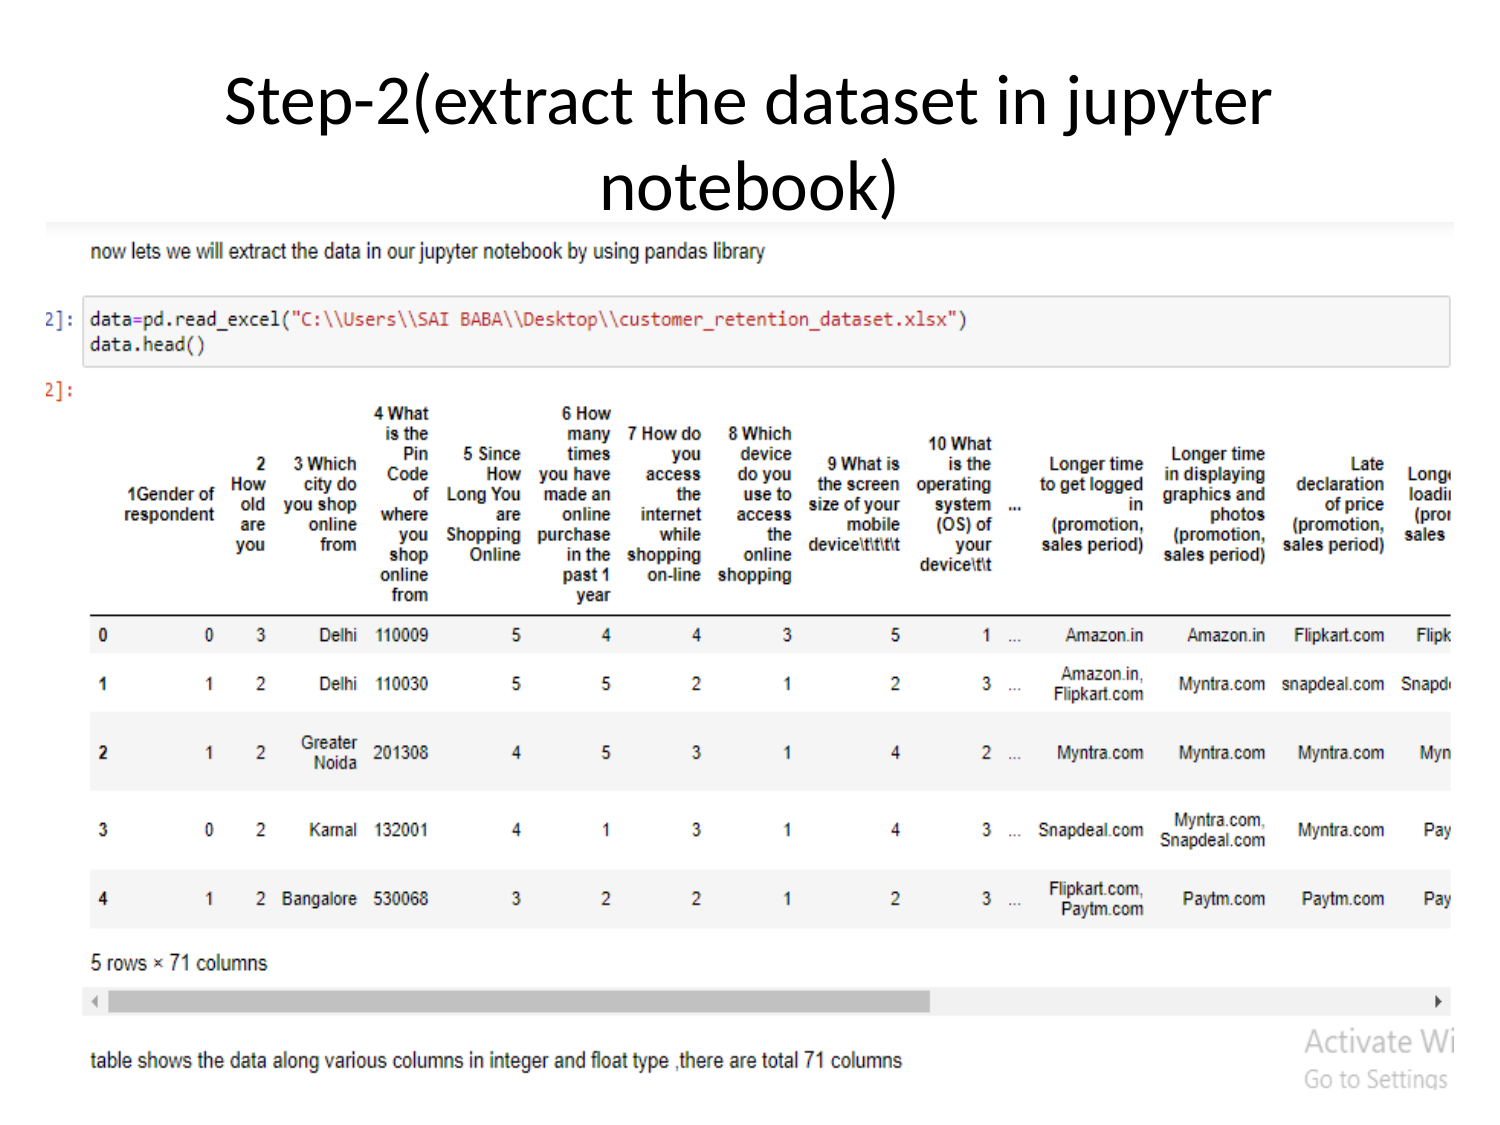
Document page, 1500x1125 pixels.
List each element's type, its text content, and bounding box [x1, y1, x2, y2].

title Step-2(extract the dataset in jupyter notebook) [75, 45, 1425, 220]
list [46, 222, 1454, 1090]
